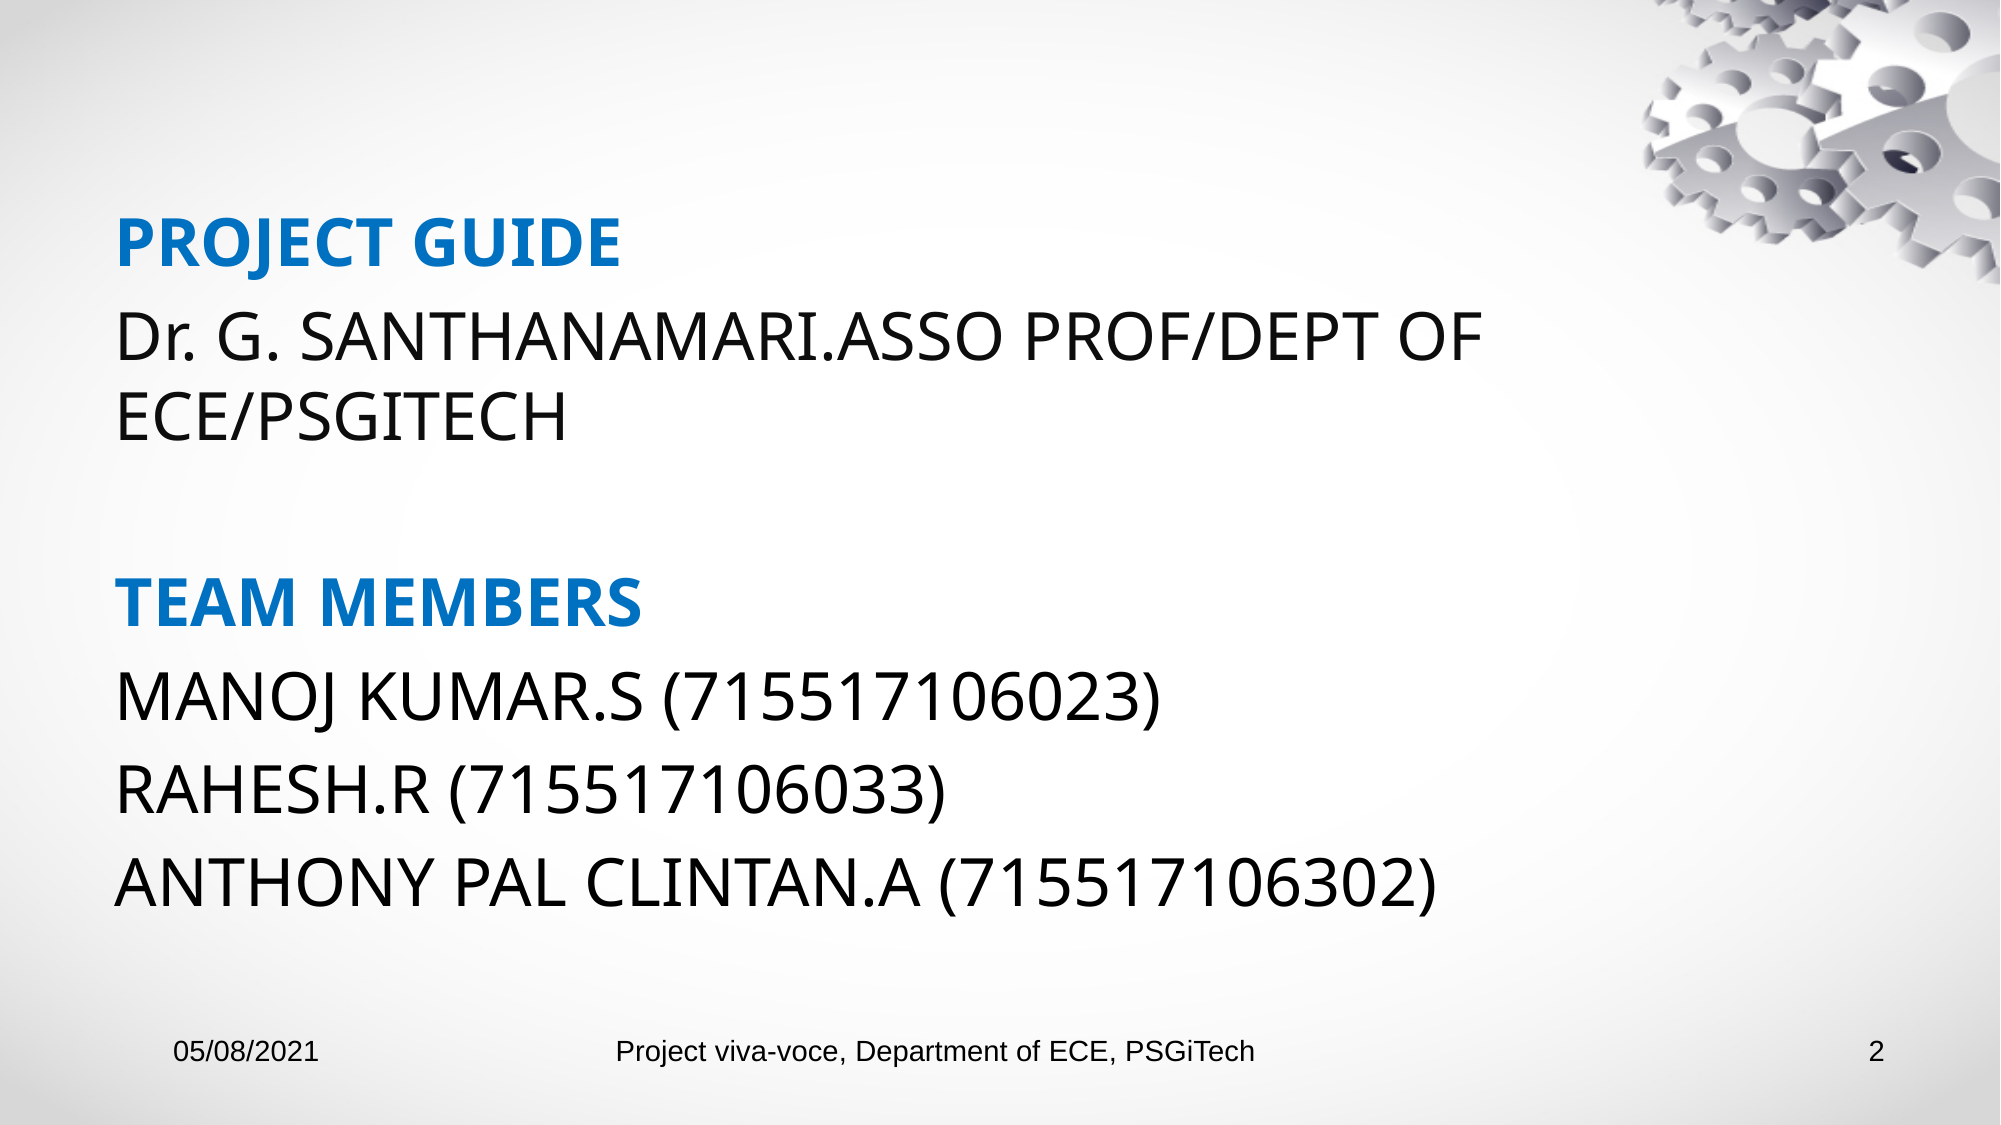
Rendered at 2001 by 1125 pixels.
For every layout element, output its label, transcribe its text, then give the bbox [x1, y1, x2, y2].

picture [0, 0, 2000, 1125]
list PROJECT GUIDE Dr. G. SANTHANAMARI.ASSO PROF/DEPT OF ECE/PSGITECH TEAM MEMBERS MANOJ KUMAR.S (715517106023) RAHESH.R (715517106033) ANTHONY PAL CLINTAN.A (715517106302) [99, 192, 1901, 1006]
text_box 05/08/2021 [158, 1024, 411, 1075]
footer Project viva-voce, Department of ECE, PSGiTech [554, 1024, 1317, 1103]
slide_number 2 [1433, 1024, 1900, 1103]
